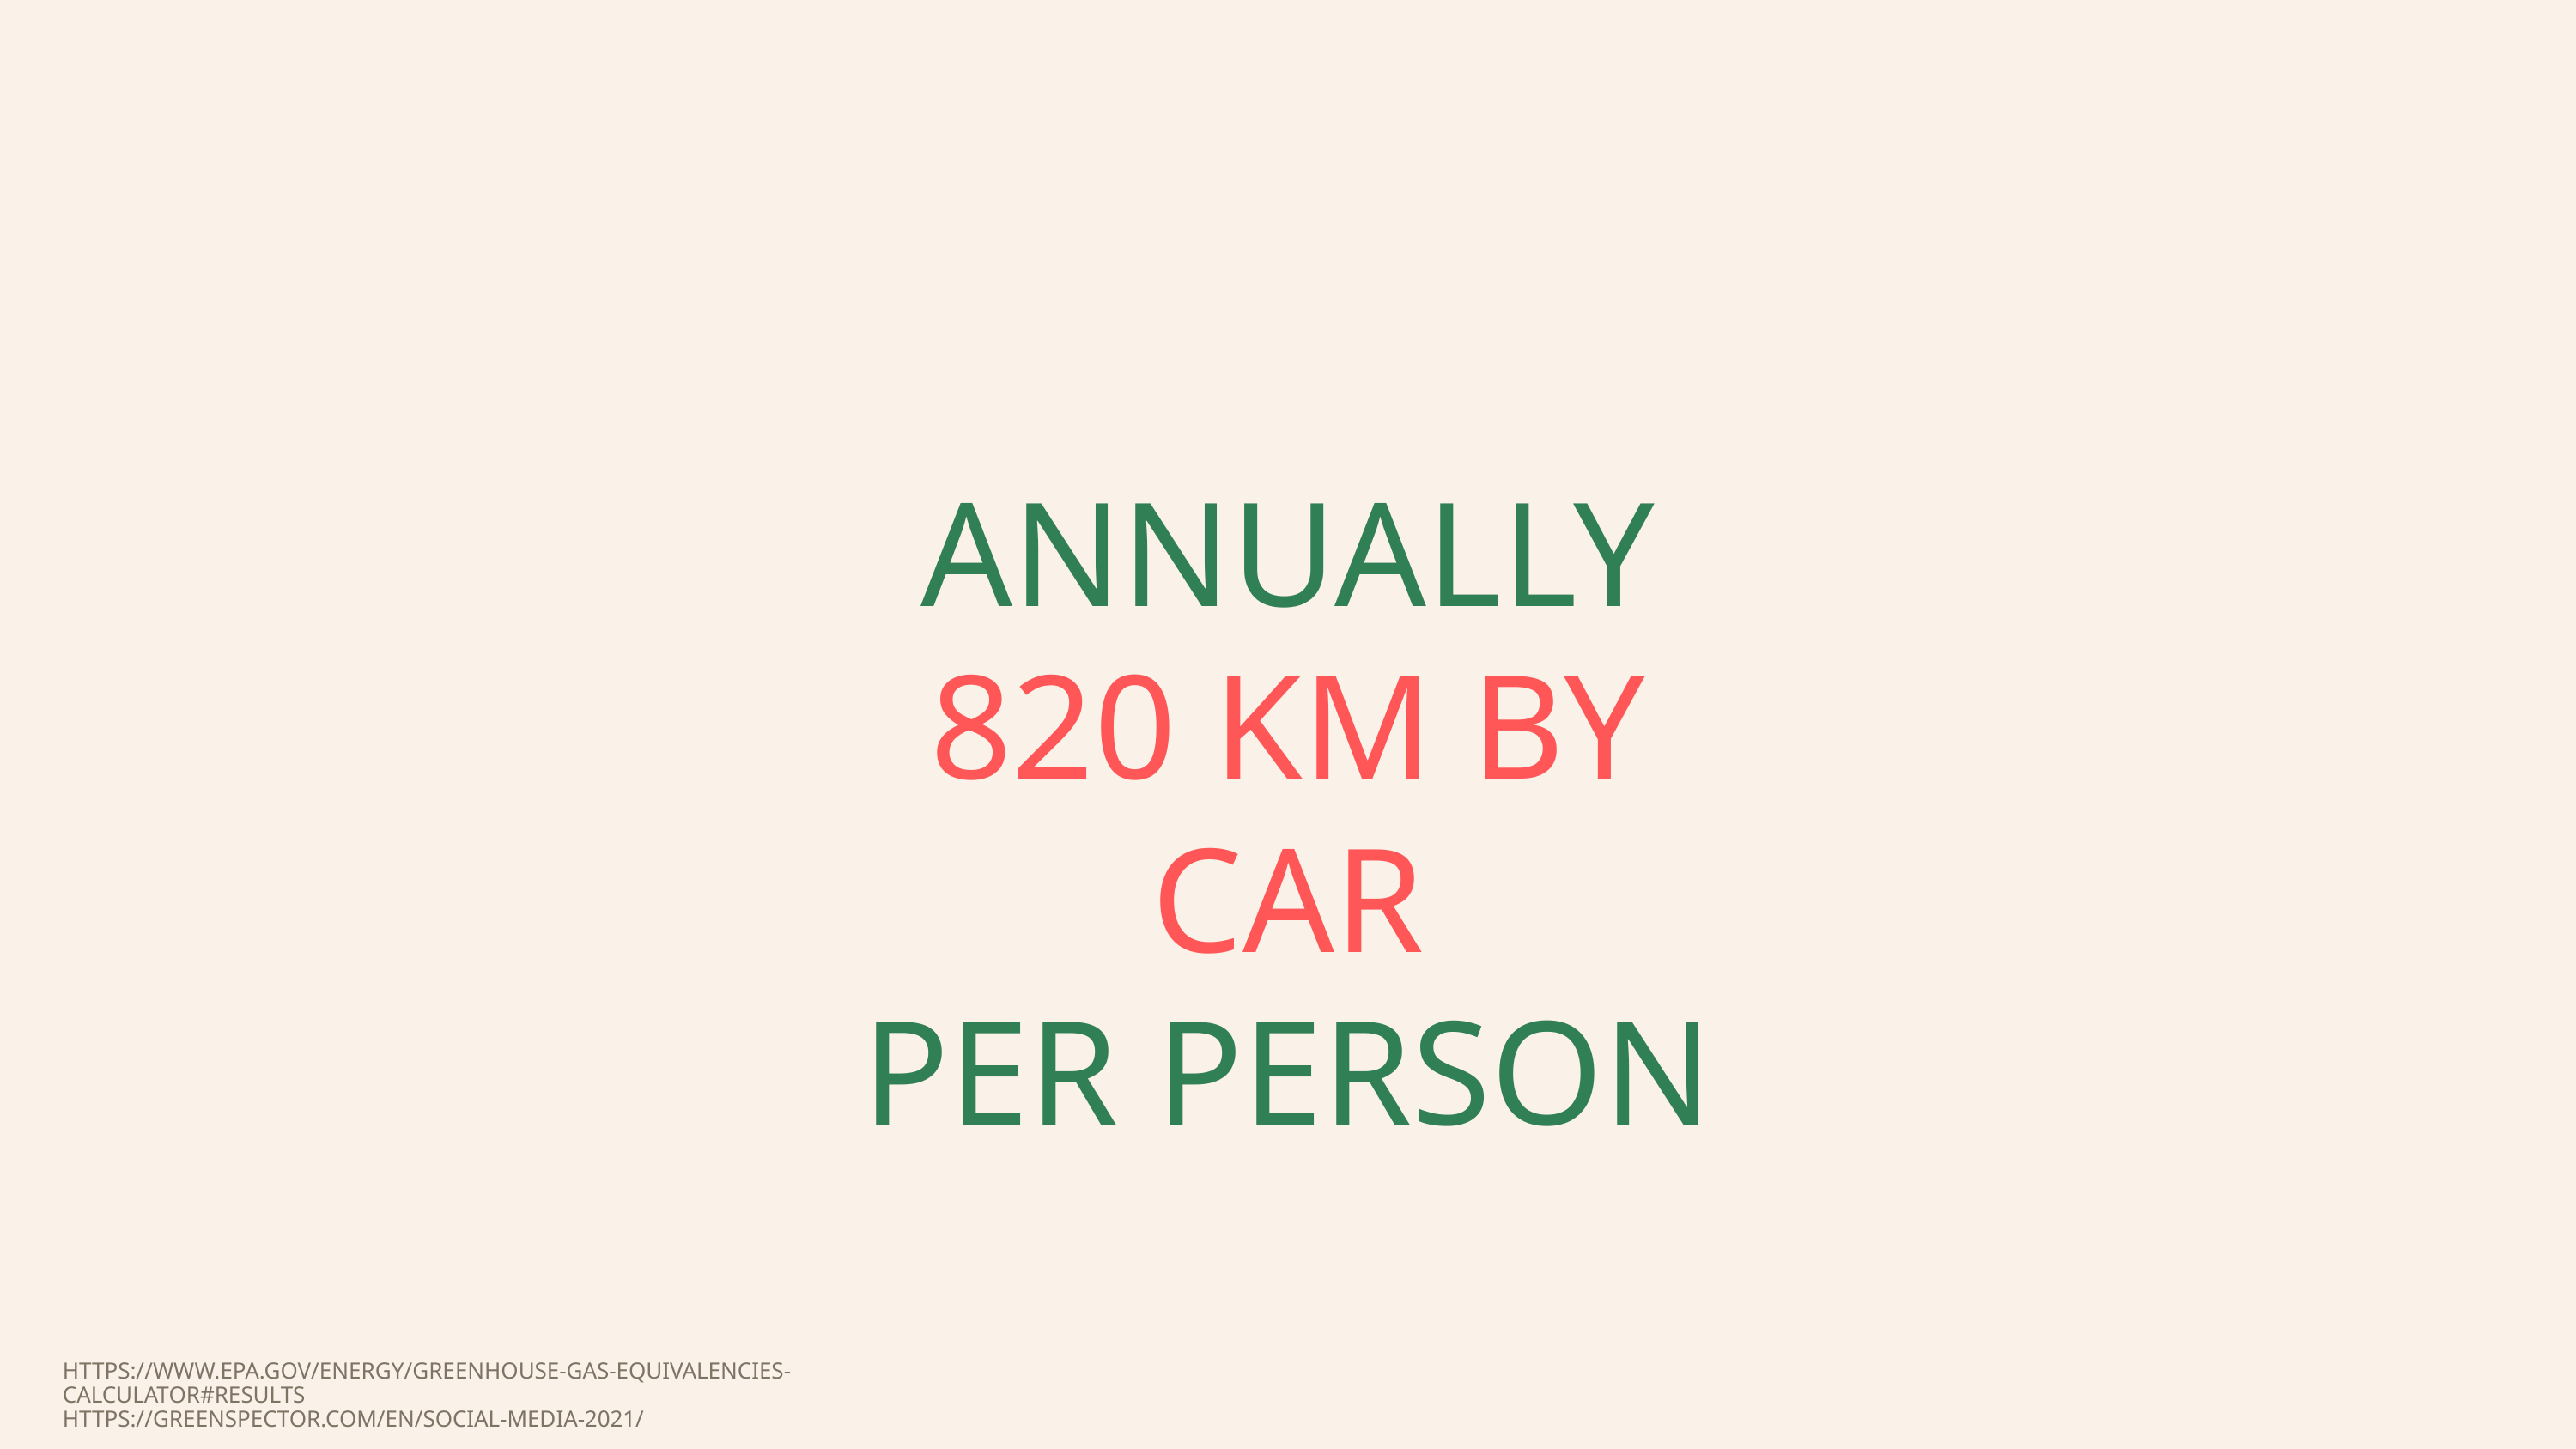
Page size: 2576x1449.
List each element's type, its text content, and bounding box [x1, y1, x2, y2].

text_box ANNUALLY 820 KM BY CAR PER PERSON [831, 462, 1745, 1154]
text_box HTTPS://WWW.EPA.GOV/ENERGY/GREENHOUSE-GAS-EQUIVALENCIES-CALCULATOR#RESULTS HTTPS://GREENSPECTOR.COM/EN/SOCIAL-MEDIA-2021/ [62, 1358, 873, 1432]
